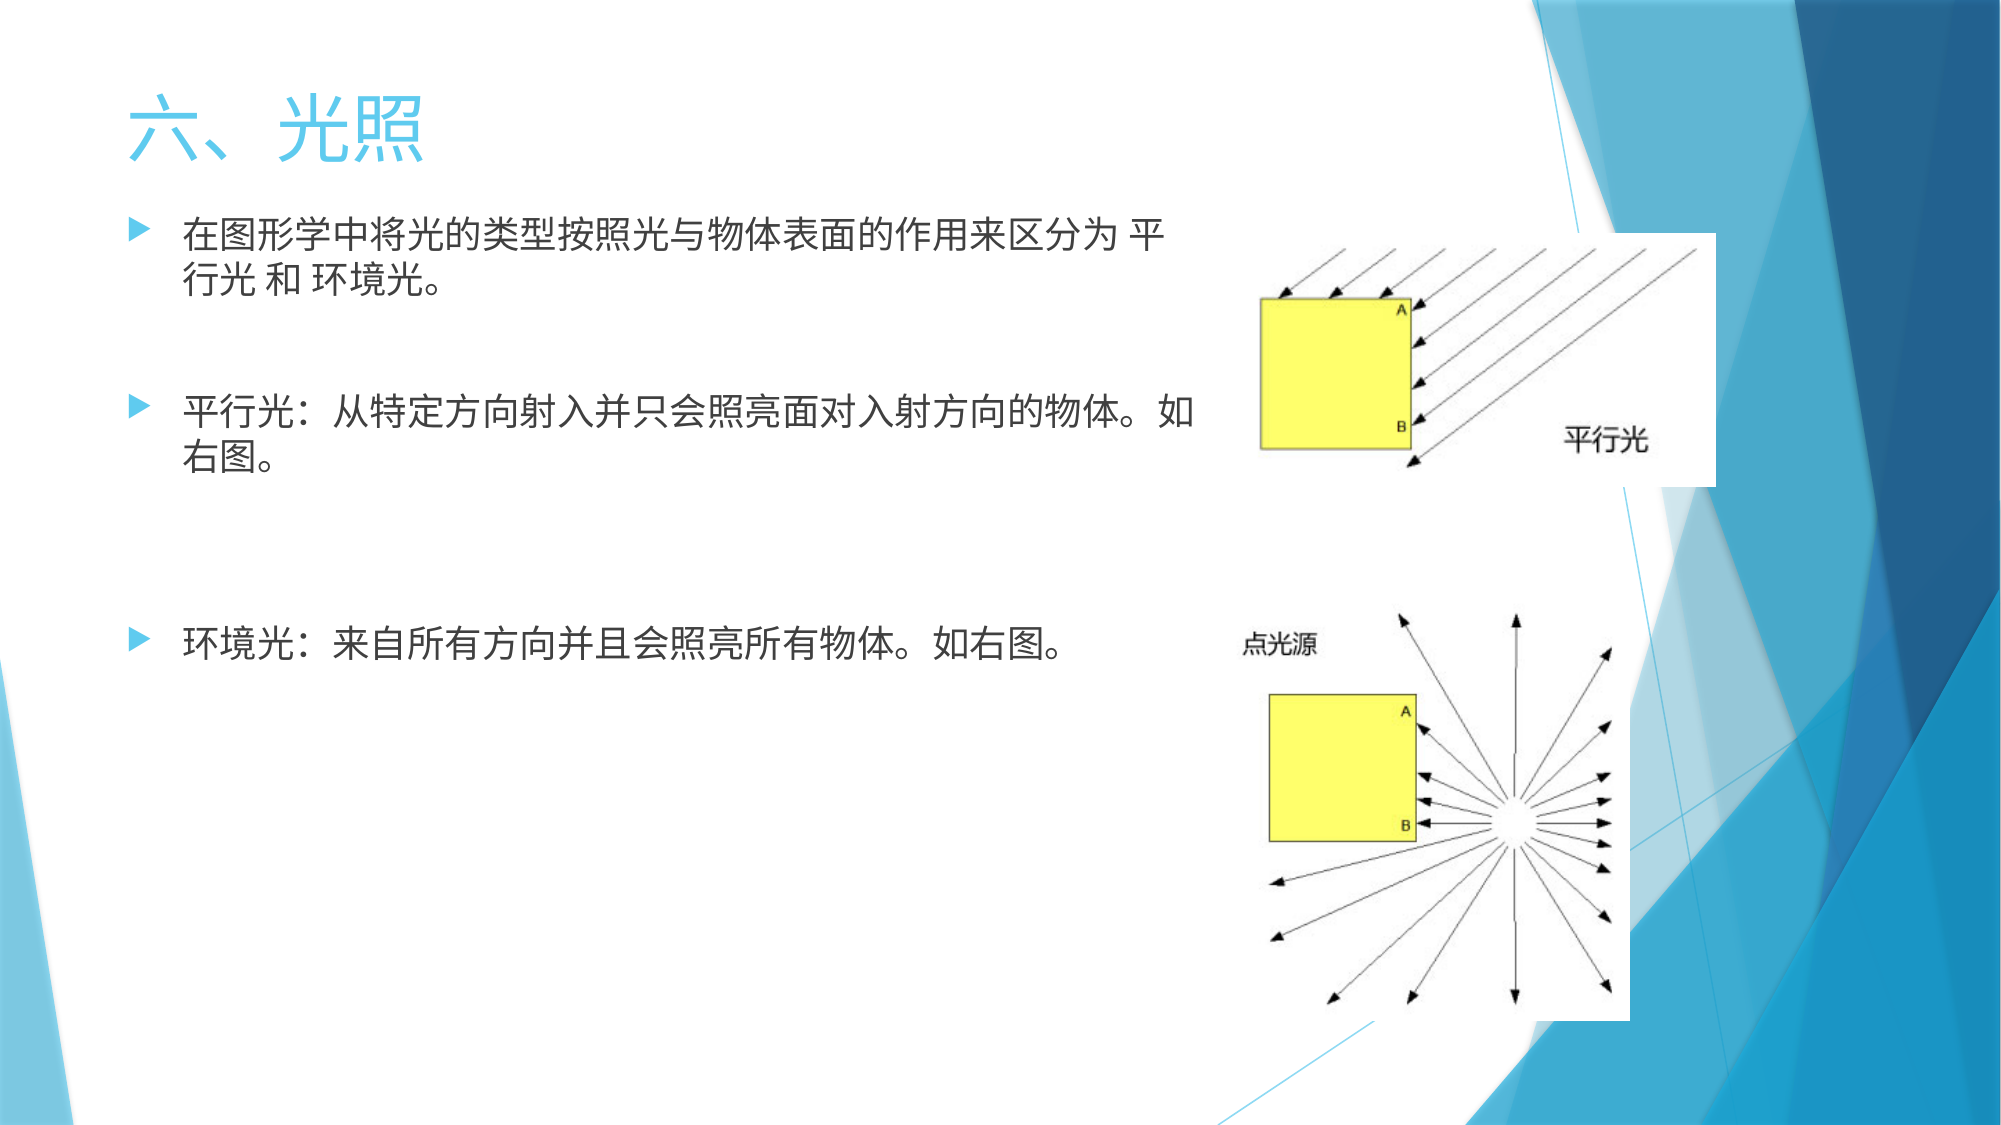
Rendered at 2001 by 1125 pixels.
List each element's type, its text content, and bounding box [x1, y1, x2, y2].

list 在图形学中将光的类型按照光与物体表面的作用来区分为 平行光 和 环境光。 平行光：从特定方向射入并只会照亮面对入射方向的物体。如右图。 环境光：来自所有方向并且会照亮所有物体。如右图。 [111, 203, 1216, 992]
picture [1246, 232, 1716, 487]
picture [1214, 592, 1631, 1021]
title 六、光照 [111, 74, 1522, 204]
